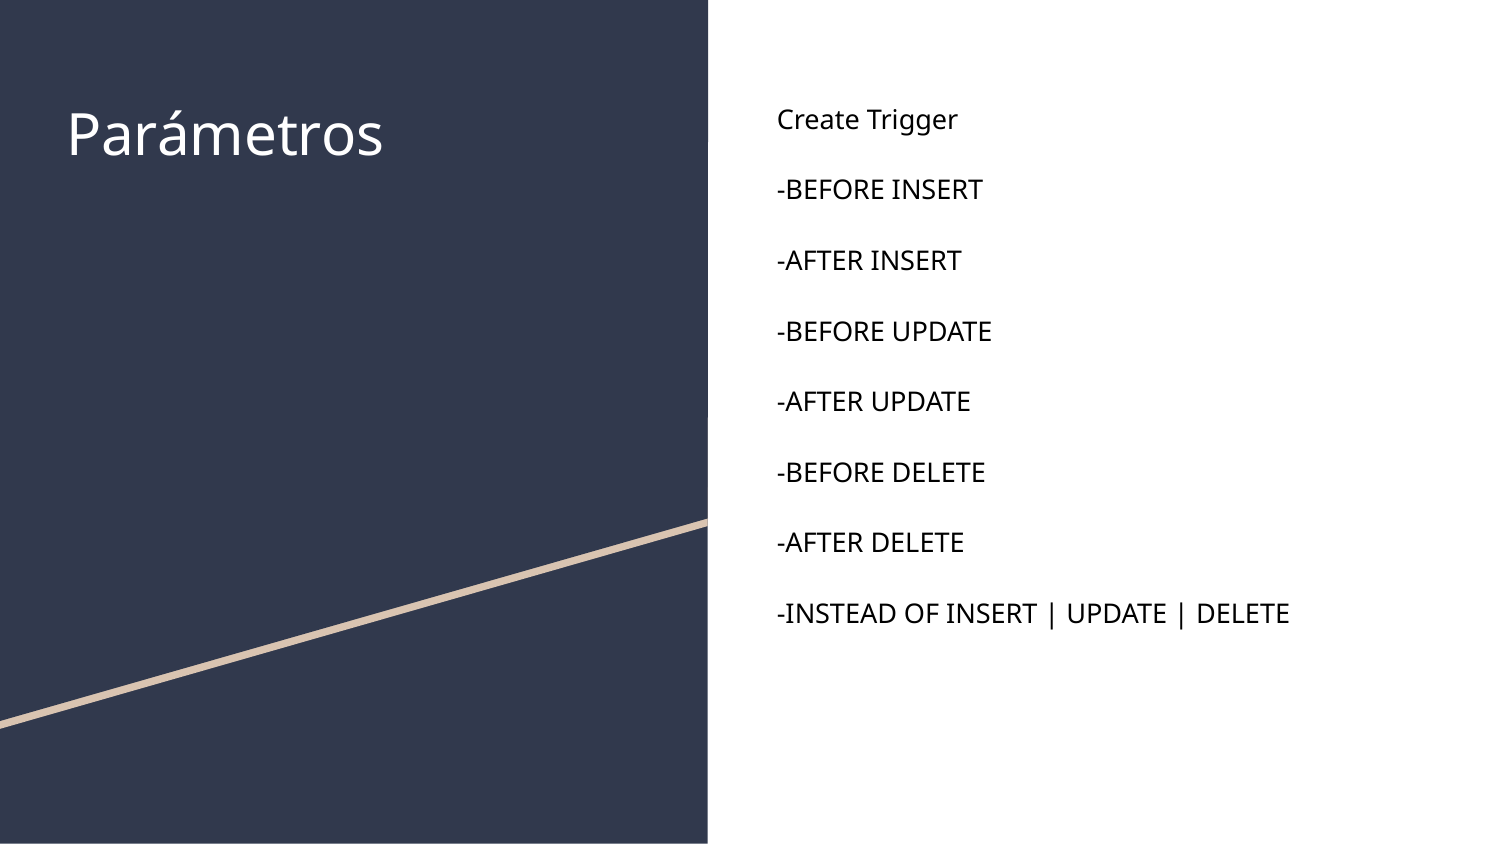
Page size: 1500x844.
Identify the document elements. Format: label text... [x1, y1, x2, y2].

title Parámetros [51, 82, 660, 494]
list Create Trigger -BEFORE INSERT -AFTER INSERT -BEFORE UPDATE -AFTER UPDATE -BEFORE DELETE -AFTER DELETE -INSTEAD OF INSERT | UPDATE | DELETE [761, 82, 1446, 755]
